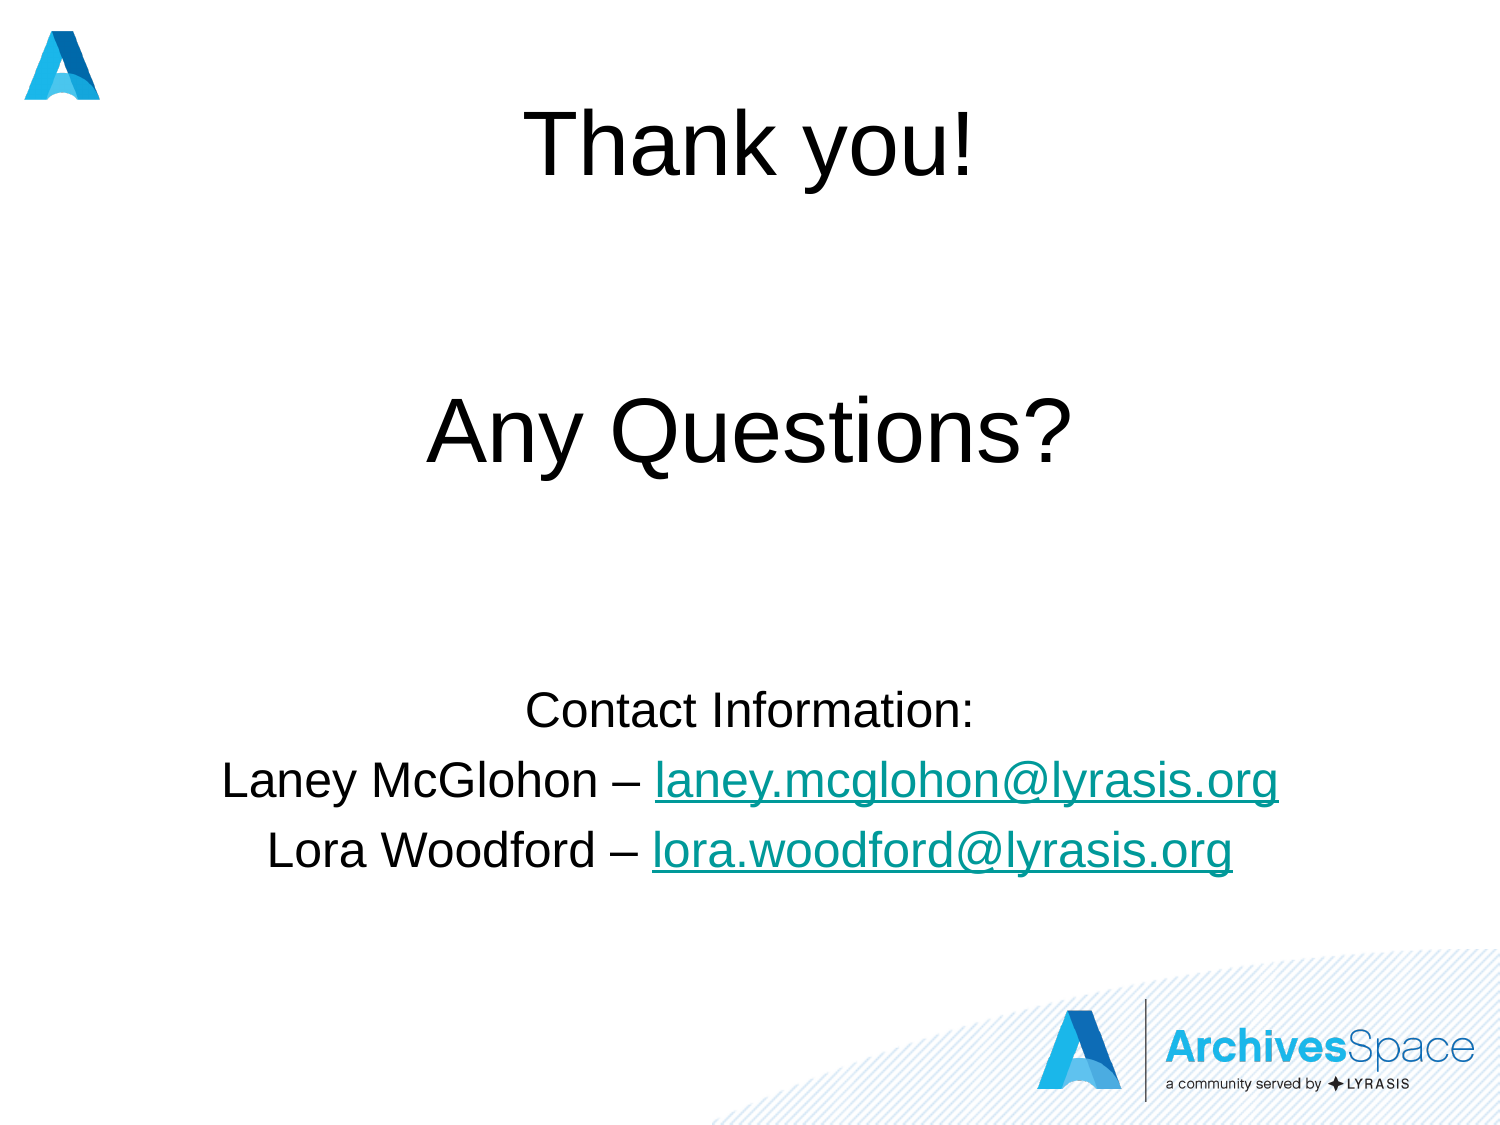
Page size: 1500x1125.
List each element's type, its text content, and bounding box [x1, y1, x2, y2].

list Any Questions? Contact Information: Laney McGlohon – laney.mcglohon@lyrasis.org Lora Woodford – lora.woodford@lyrasis.org [75, 275, 1425, 988]
picture [712, 949, 1500, 1125]
picture [24, 31, 100, 100]
title Thank you! [75, 45, 1425, 233]
